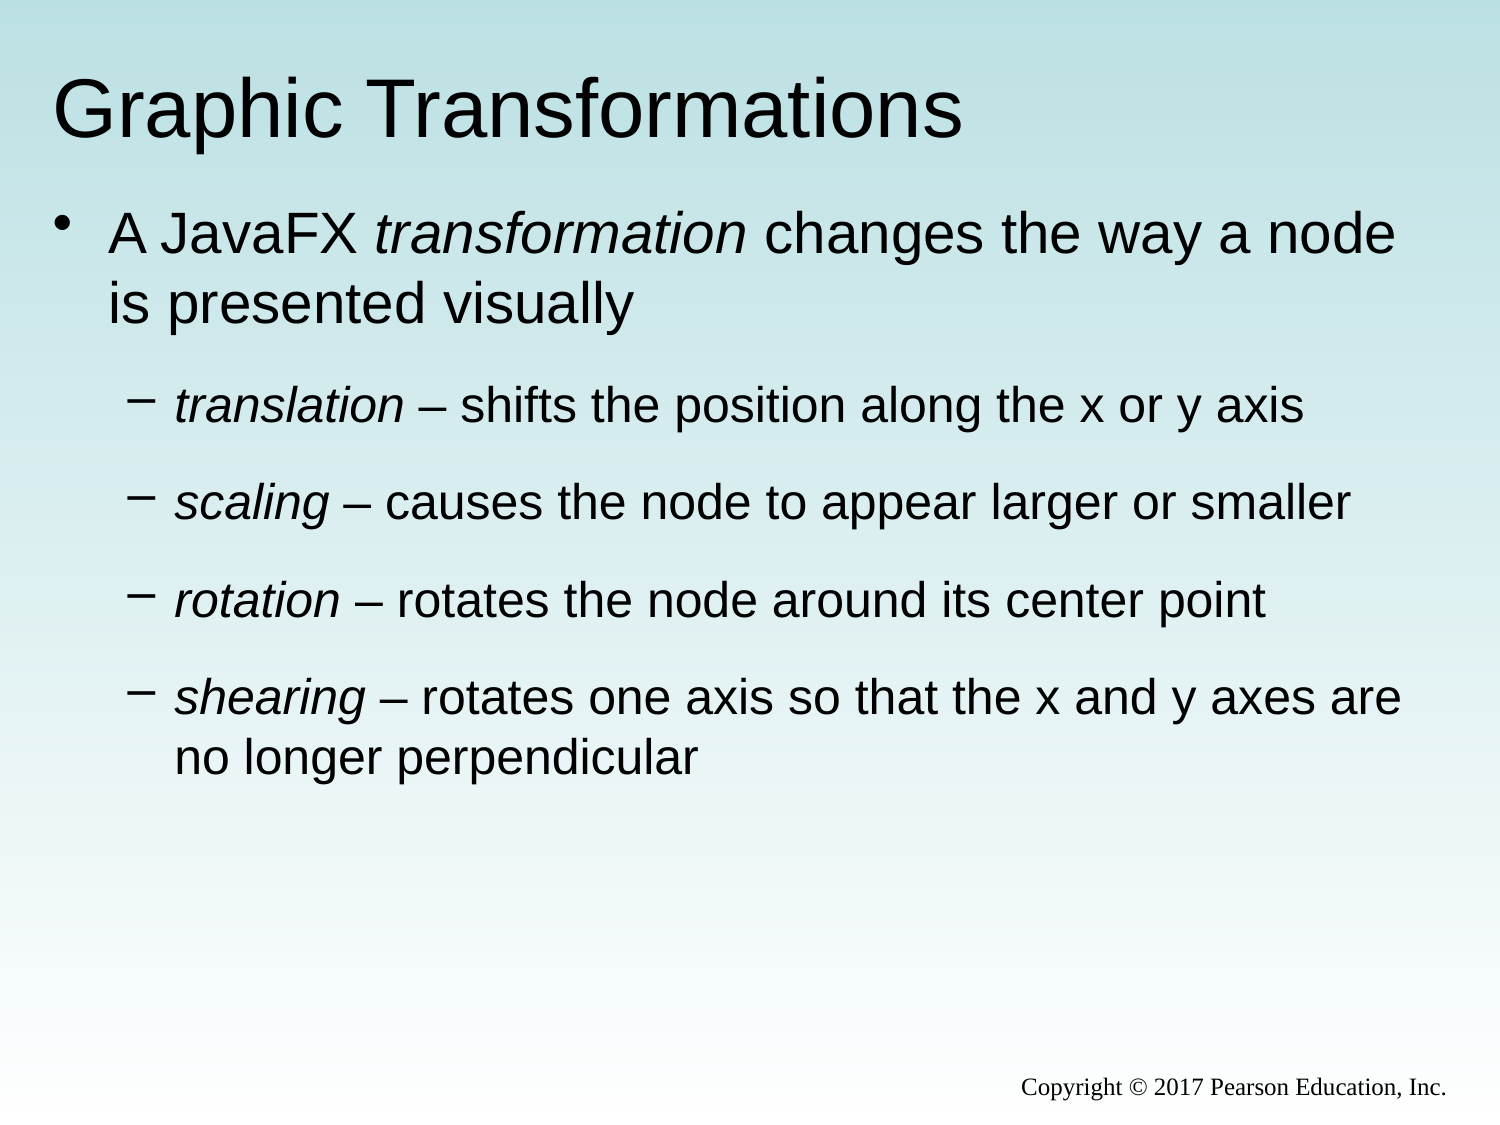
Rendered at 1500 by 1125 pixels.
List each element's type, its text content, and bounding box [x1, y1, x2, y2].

title Graphic Transformations [37, 45, 1463, 163]
footer Copyright © 2017 Pearson Education, Inc. [549, 1062, 1463, 1114]
list A JavaFX transformation changes the way a node is presented visually translation – shifts the position along the x or y axis scaling – causes the node to appear larger or smaller rotation – rotates the node around its center point shearing – rotates one axis so that the x and y axes are no longer perpendicular [37, 187, 1438, 888]
